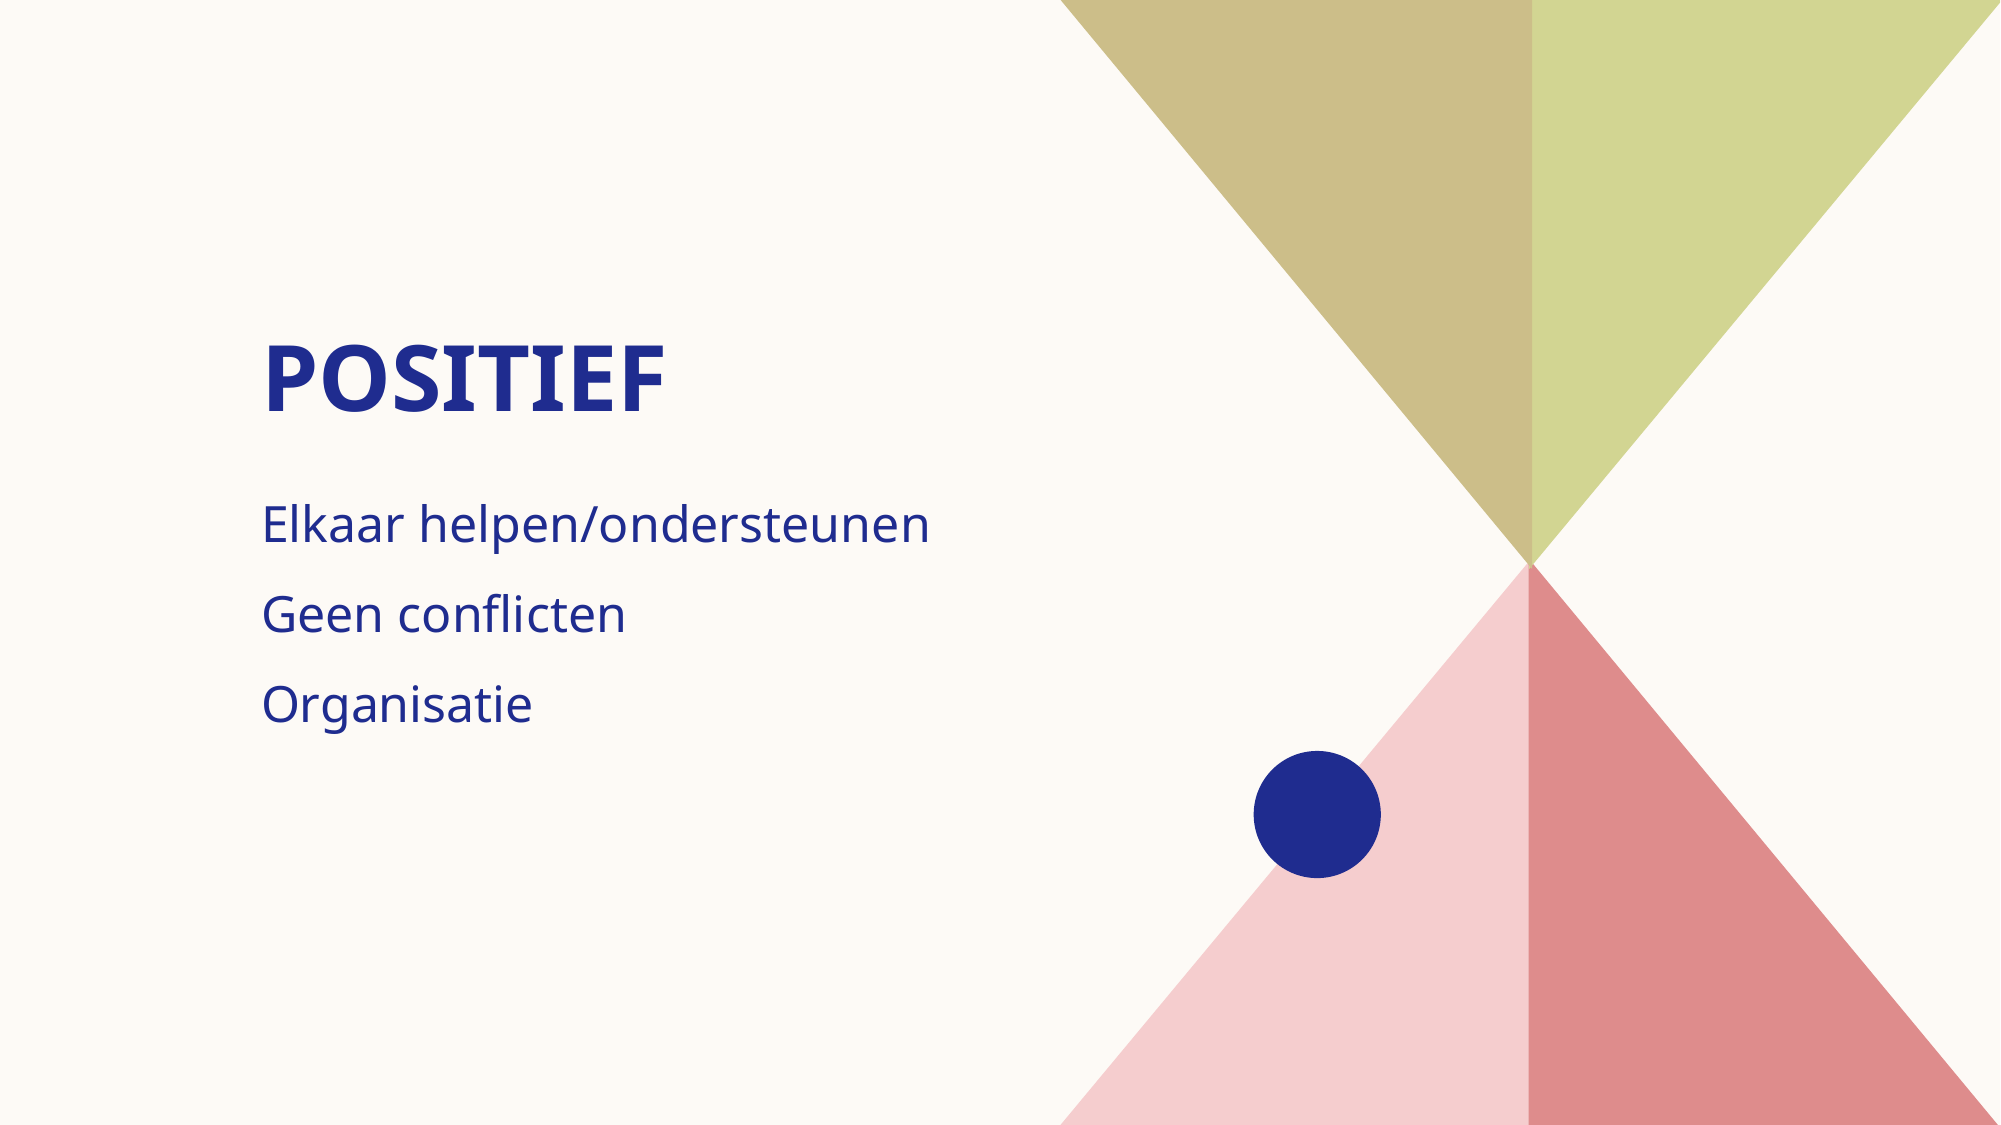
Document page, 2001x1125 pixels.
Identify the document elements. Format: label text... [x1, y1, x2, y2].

list Elkaar helpen/ondersteunen Geen conflicten Organisatie [246, 454, 1180, 967]
title Positief [246, 311, 1180, 438]
